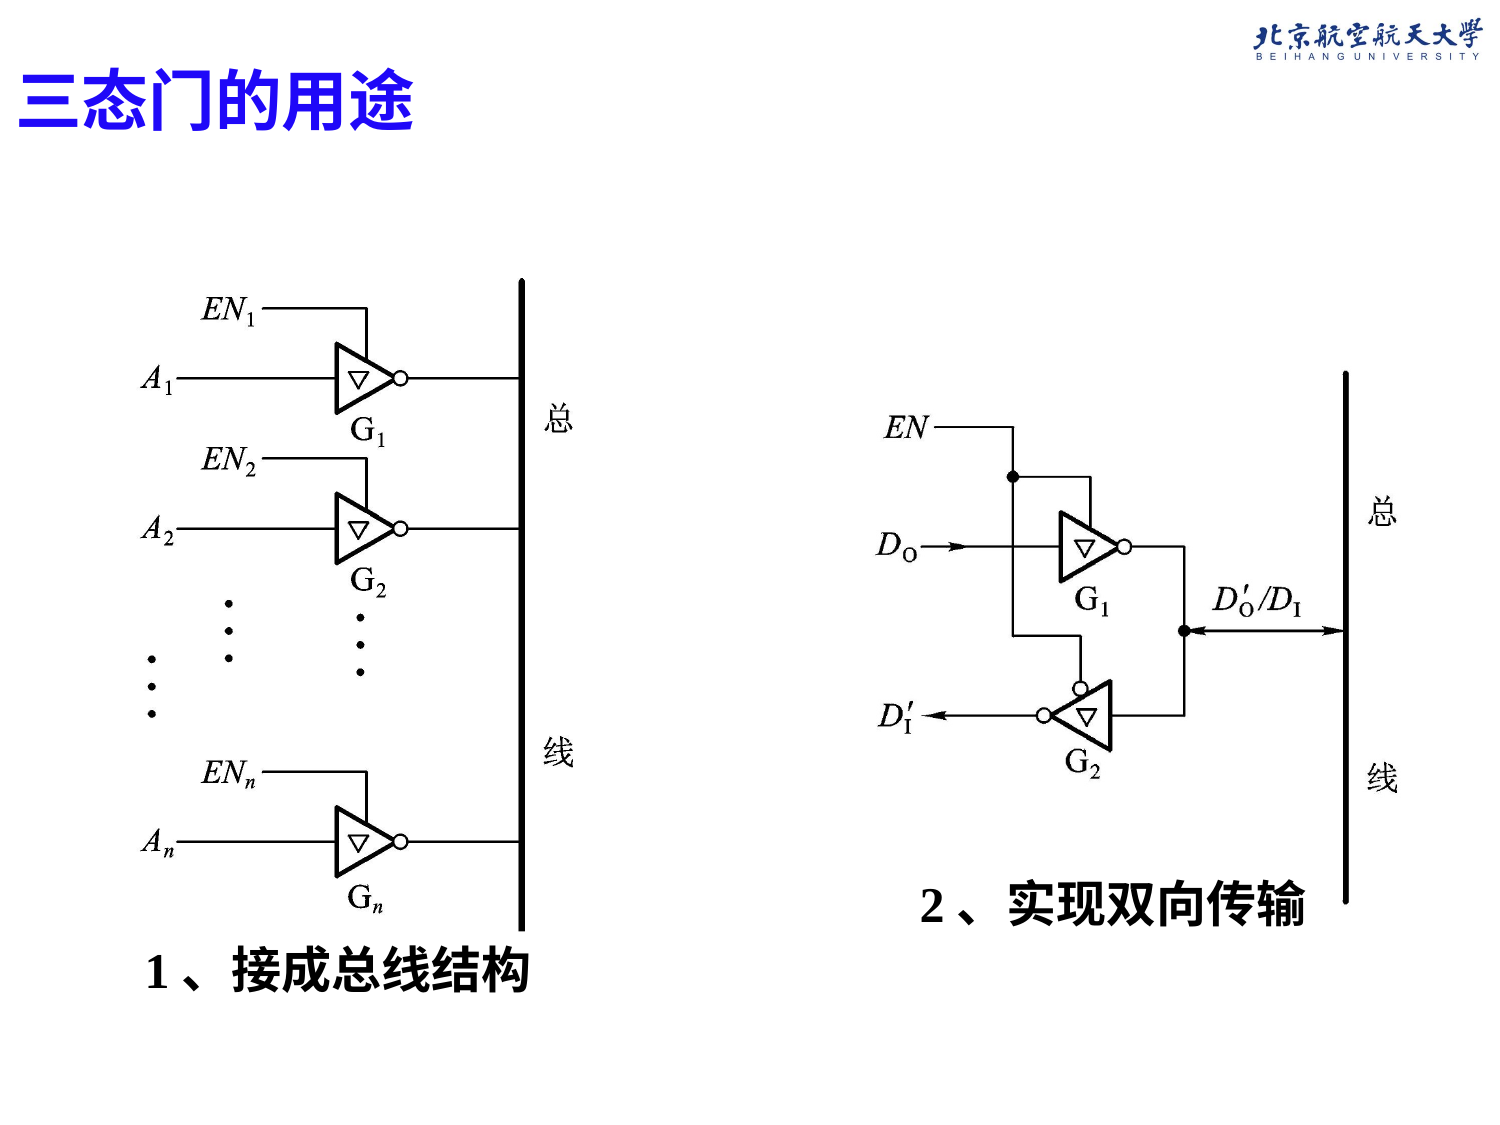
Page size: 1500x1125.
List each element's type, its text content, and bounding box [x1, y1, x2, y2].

title 三态门的用途 [0, 33, 638, 174]
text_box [832, 349, 1421, 941]
picture [1253, 15, 1486, 63]
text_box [76, 278, 655, 1007]
